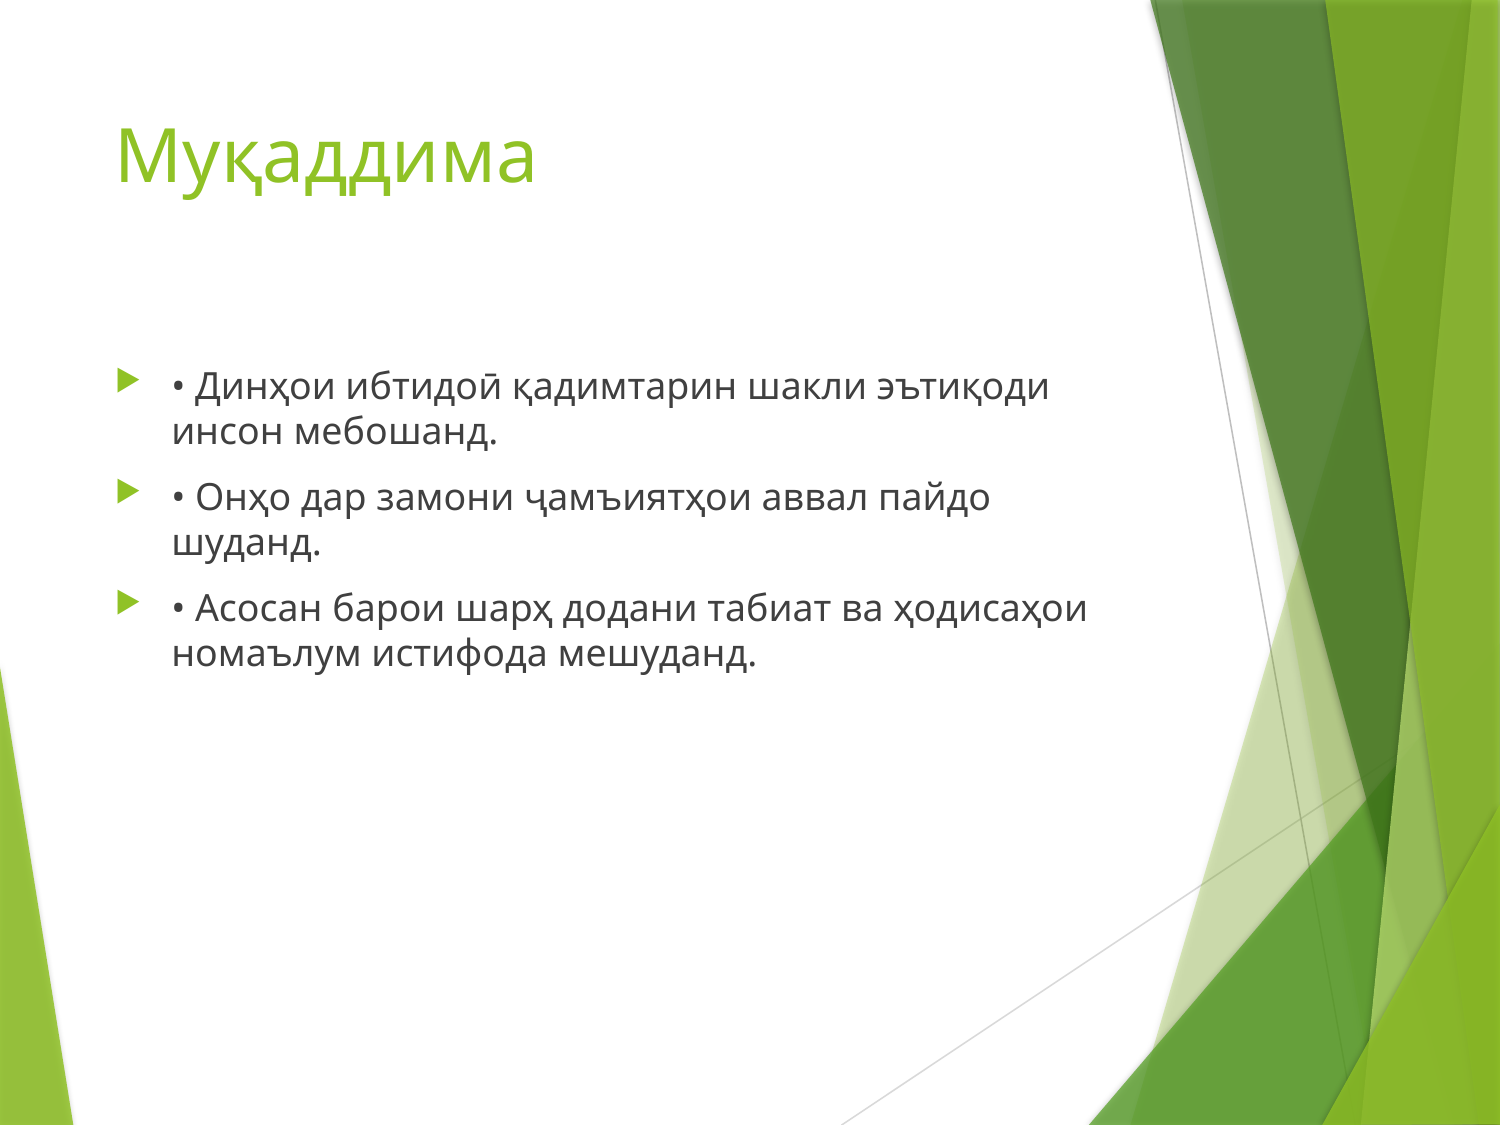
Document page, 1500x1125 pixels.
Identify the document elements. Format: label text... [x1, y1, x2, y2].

title Муқаддима [99, 99, 1142, 317]
list • Динҳои ибтидоӣ қадимтарин шакли эътиқоди инсон мебошанд. • Онҳо дар замони ҷамъиятҳои аввал пайдо шуданд. • Асосан барои шарҳ додани табиат ва ҳодисаҳои номаълум истифода мешуданд. [99, 354, 1142, 992]
